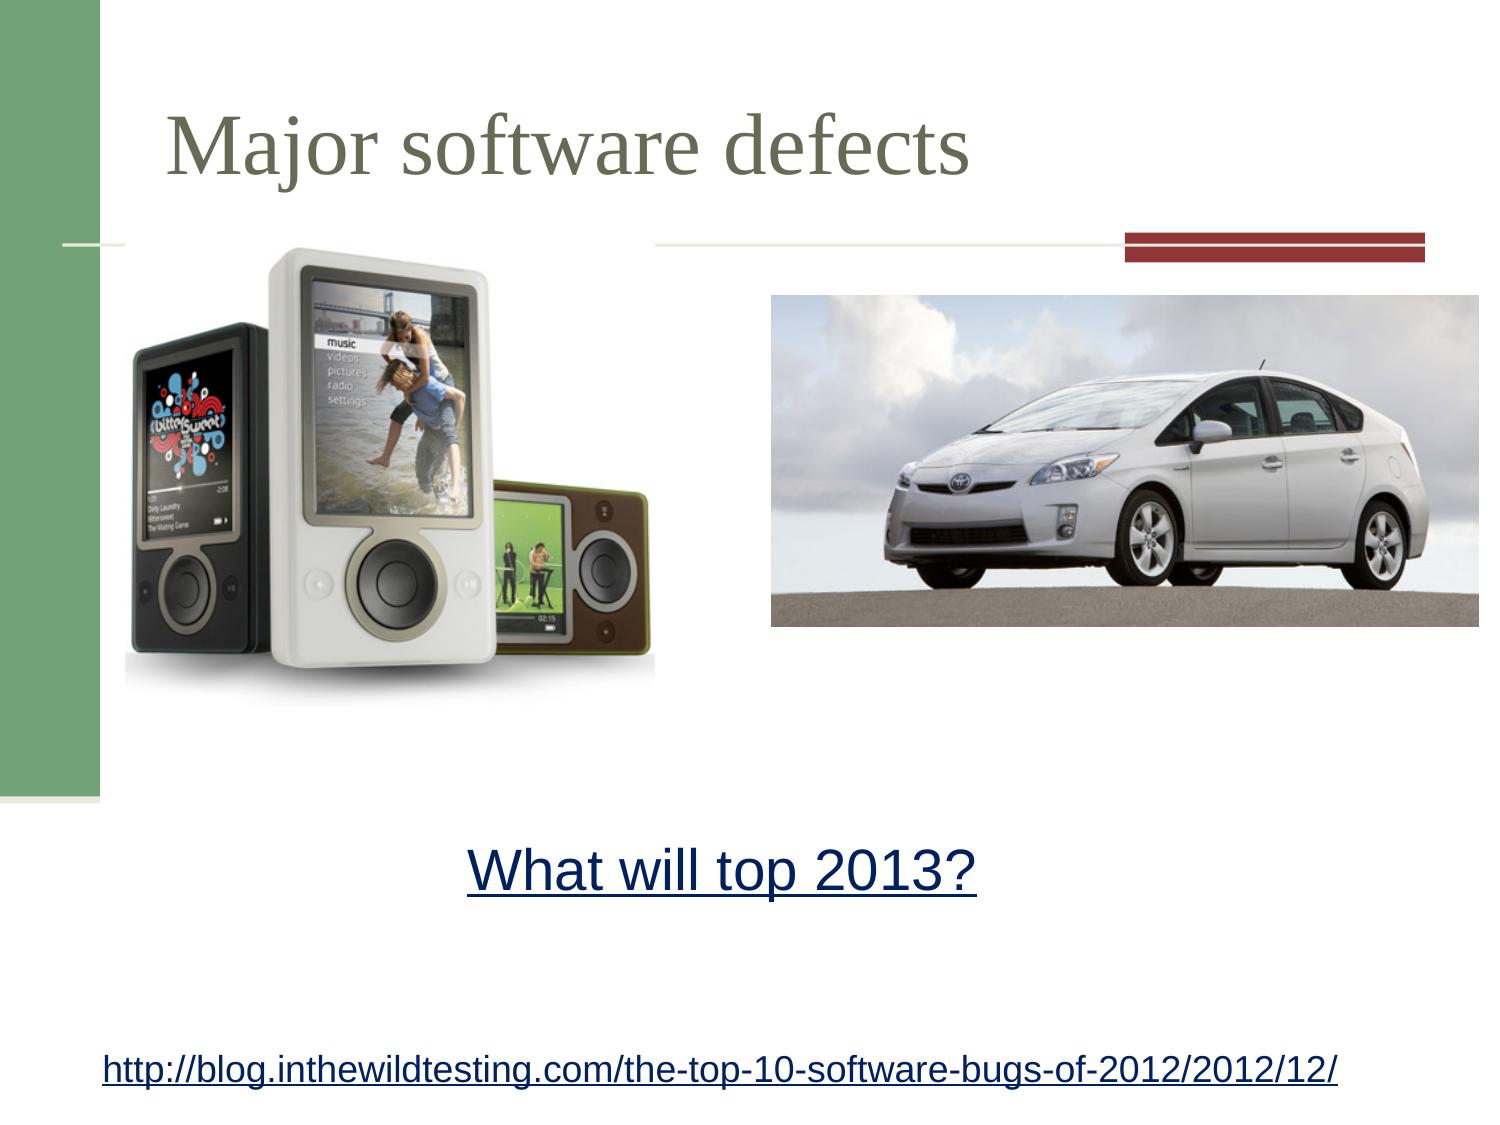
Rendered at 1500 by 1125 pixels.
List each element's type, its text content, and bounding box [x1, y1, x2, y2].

picture [770, 294, 1480, 628]
picture [124, 235, 655, 708]
text_box What will top 2013? [452, 825, 993, 910]
title Major software defects [150, 45, 1425, 234]
text_box http://blog.inthewildtesting.com/the-top-10-software-bugs-of-2012/2012/12/ [87, 1037, 1388, 1098]
